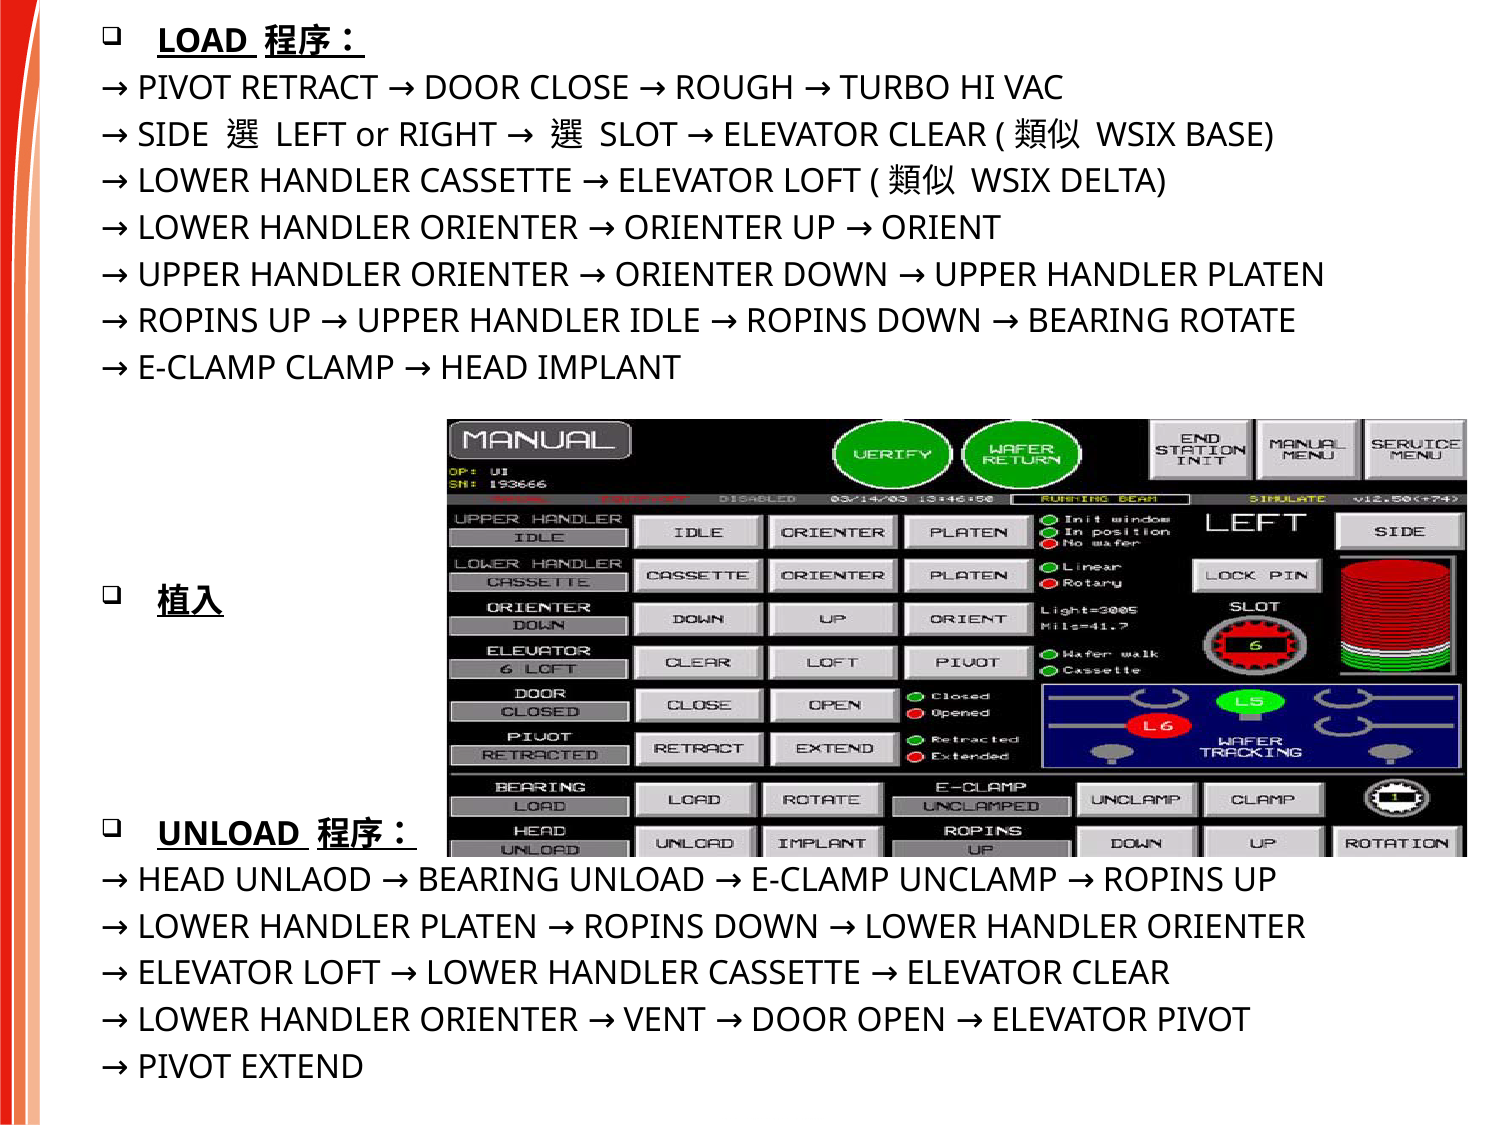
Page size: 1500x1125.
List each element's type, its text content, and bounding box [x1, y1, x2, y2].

text_box LOAD 程序： → PIVOT RETRACT → DOOR CLOSE → ROUGH → TURBO HI VAC → SIDE 選 LEFT or RIGHT → 選 SLOT → ELEVATOR CLEAR (類似 WSIX BASE) → LOWER HANDLER CASSETTE → ELEVATOR LOFT (類似 WSIX DELTA) → LOWER HANDLER ORIENTER → ORIENTER UP → ORIENT → UPPER HANDLER ORIENTER → ORIENTER DOWN → UPPER HANDLER PLATEN → ROPINS UP → UPPER HANDLER IDLE → ROPINS DOWN → BEARING ROTATE → E-CLAMP CLAMP → HEAD IMPLANT 植入 UNLOAD 程序： → HEAD UNLAOD → BEARING UNLOAD → E-CLAMP UNCLAMP → ROPINS UP → LOWER HANDLER PLATEN → ROPINS DOWN → LOWER HANDLER ORIENTER → ELEVATOR LOFT → LOWER HANDLER CASSETTE → ELEVATOR CLEAR → LOWER HANDLER ORIENTER → VENT → DOOR OPEN → ELEVATOR PIVOT → PIVOT EXTEND [85, 12, 1468, 1118]
picture [0, 0, 1500, 1125]
